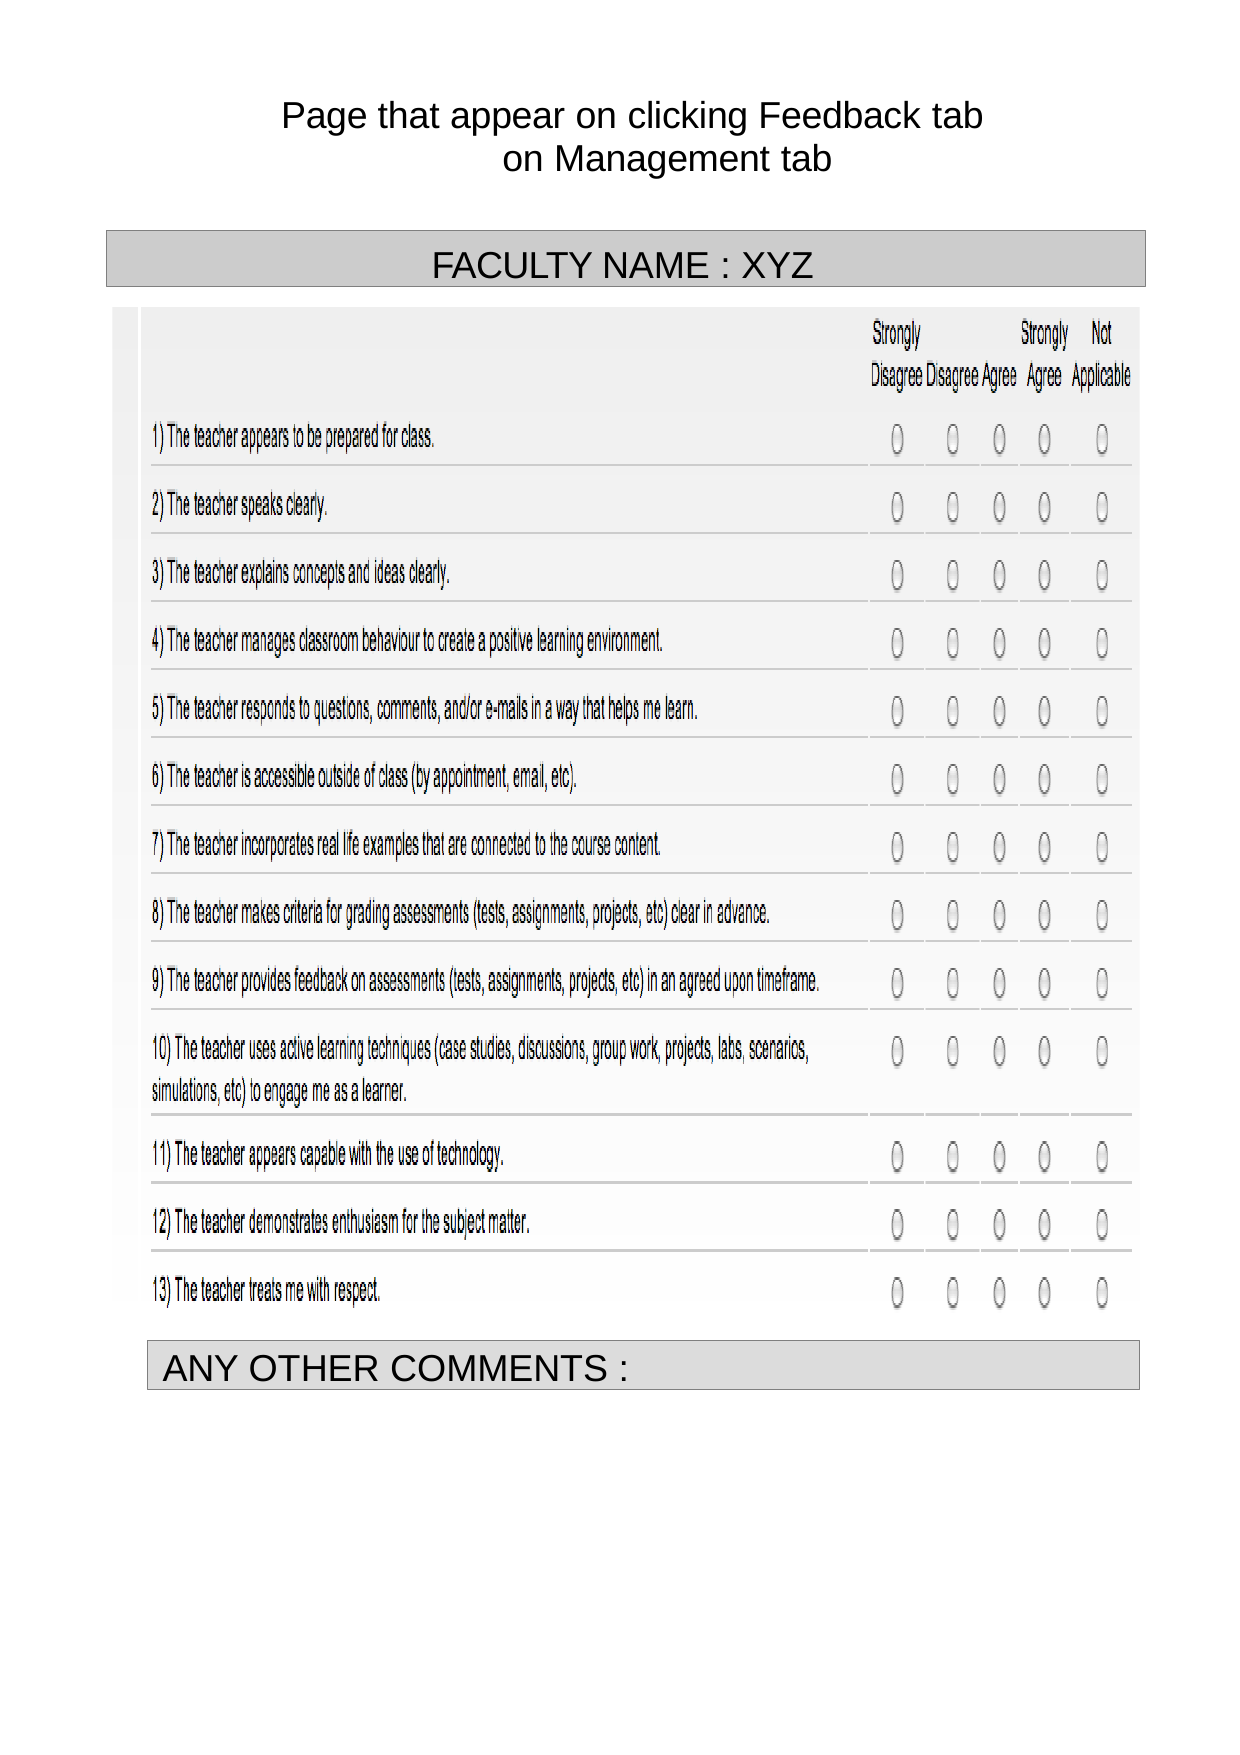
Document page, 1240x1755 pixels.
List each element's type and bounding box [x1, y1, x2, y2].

text_box [106, 230, 1146, 286]
text_box [112, 307, 1140, 1313]
text_box [147, 1340, 1140, 1390]
text_box [278, 90, 993, 180]
